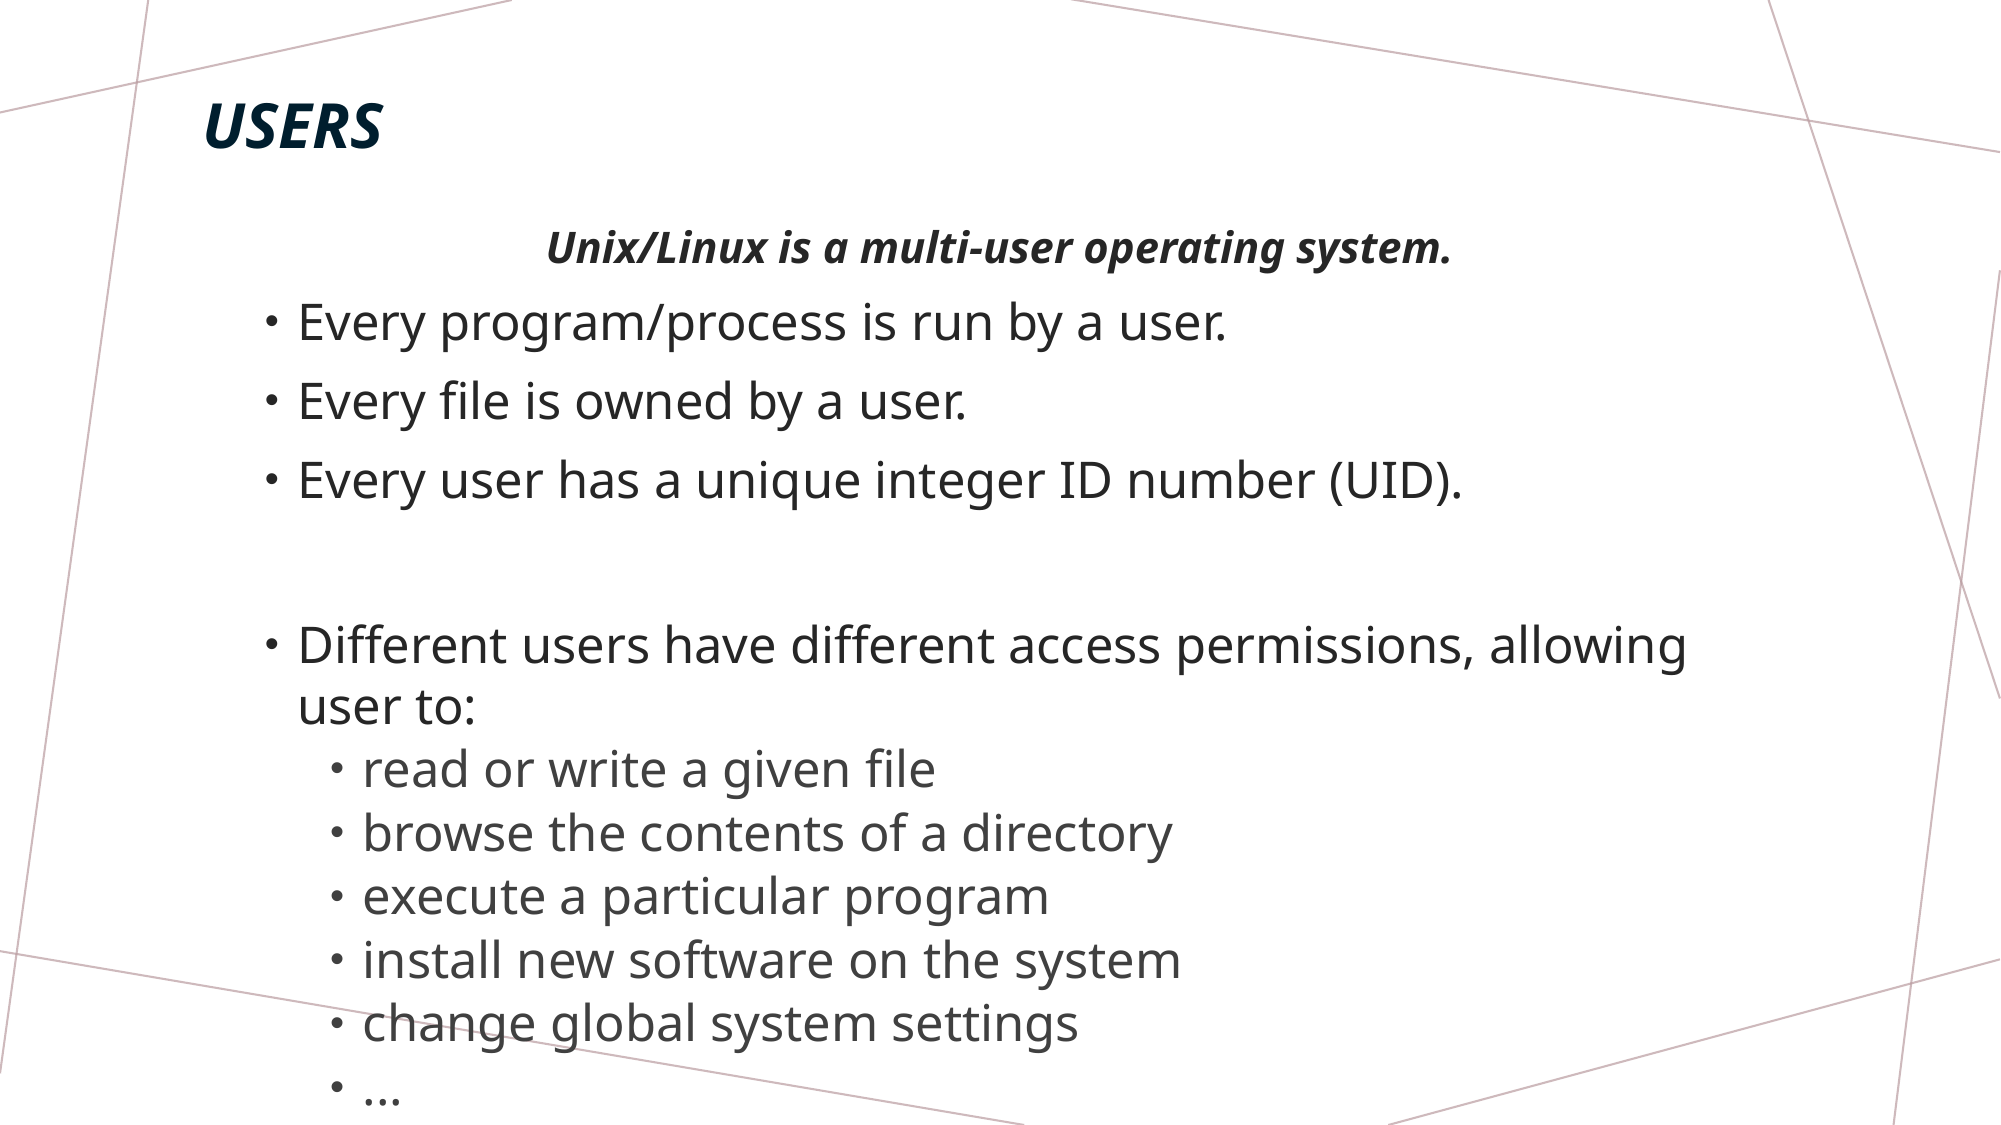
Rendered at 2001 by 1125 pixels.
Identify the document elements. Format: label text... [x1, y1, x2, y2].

list Unix/Linux is a multi-user operating system. Every program/process is run by a user. Every file is owned by a user. Every user has a unique integer ID number (UID). Different users have different access permissions, allowing user to: read or write a given file browse the contents of a directory execute a particular program install new software on the system change global system settings ... [249, 212, 1750, 1125]
title Users [187, 87, 1813, 170]
